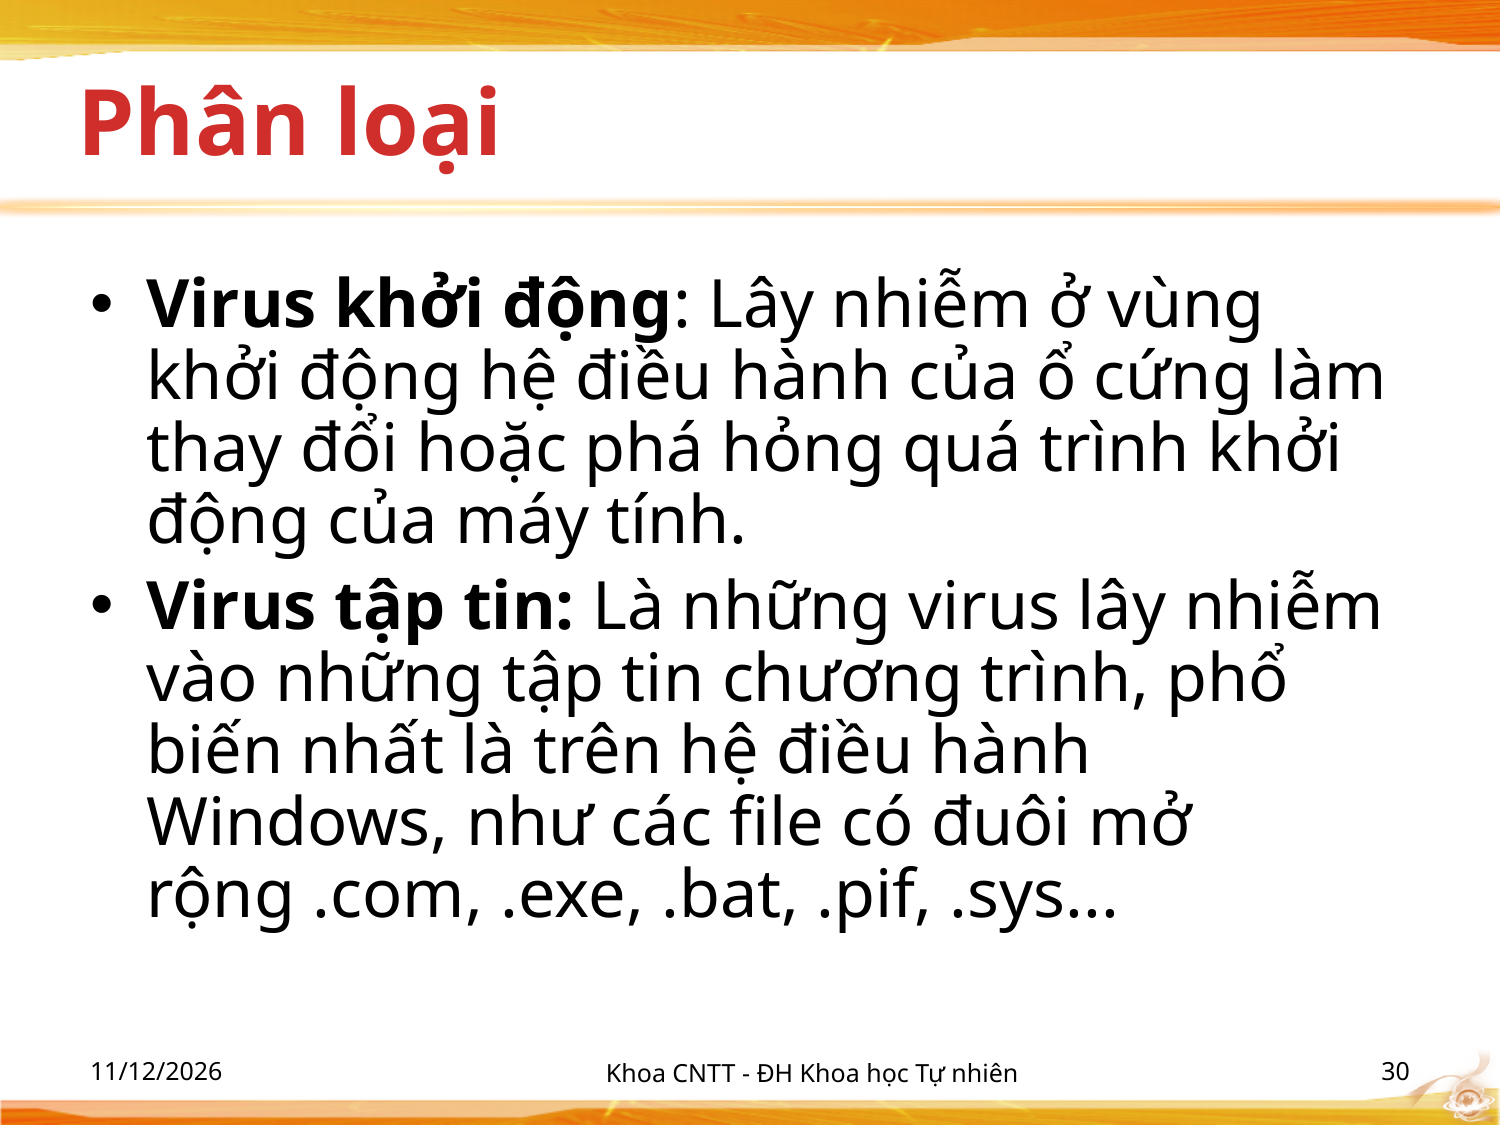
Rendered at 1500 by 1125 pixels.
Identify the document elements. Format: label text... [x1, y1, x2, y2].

title Phân loại [62, 24, 1475, 213]
picture [0, 1087, 1399, 1125]
picture [0, 0, 1500, 63]
footer Khoa CNTT - ĐH Khoa học Tự nhiên [312, 1042, 1313, 1103]
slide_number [75, 1042, 238, 1103]
list Virus khởi động: Lây nhiễm ở vùng khởi động hệ điều hành của ổ cứng làm thay đổi hoặc phá hỏng quá trình khởi động của máy tính. Virus tập tin: Là những virus lây nhiễm vào những tập tin chương trình, phổ biến nhất là trên hệ điều hành Windows, như các file có đuôi mở rộng .com, .exe, .bat, .pif, .sys... [75, 262, 1425, 1005]
slide_number 30 [1337, 1042, 1425, 1103]
